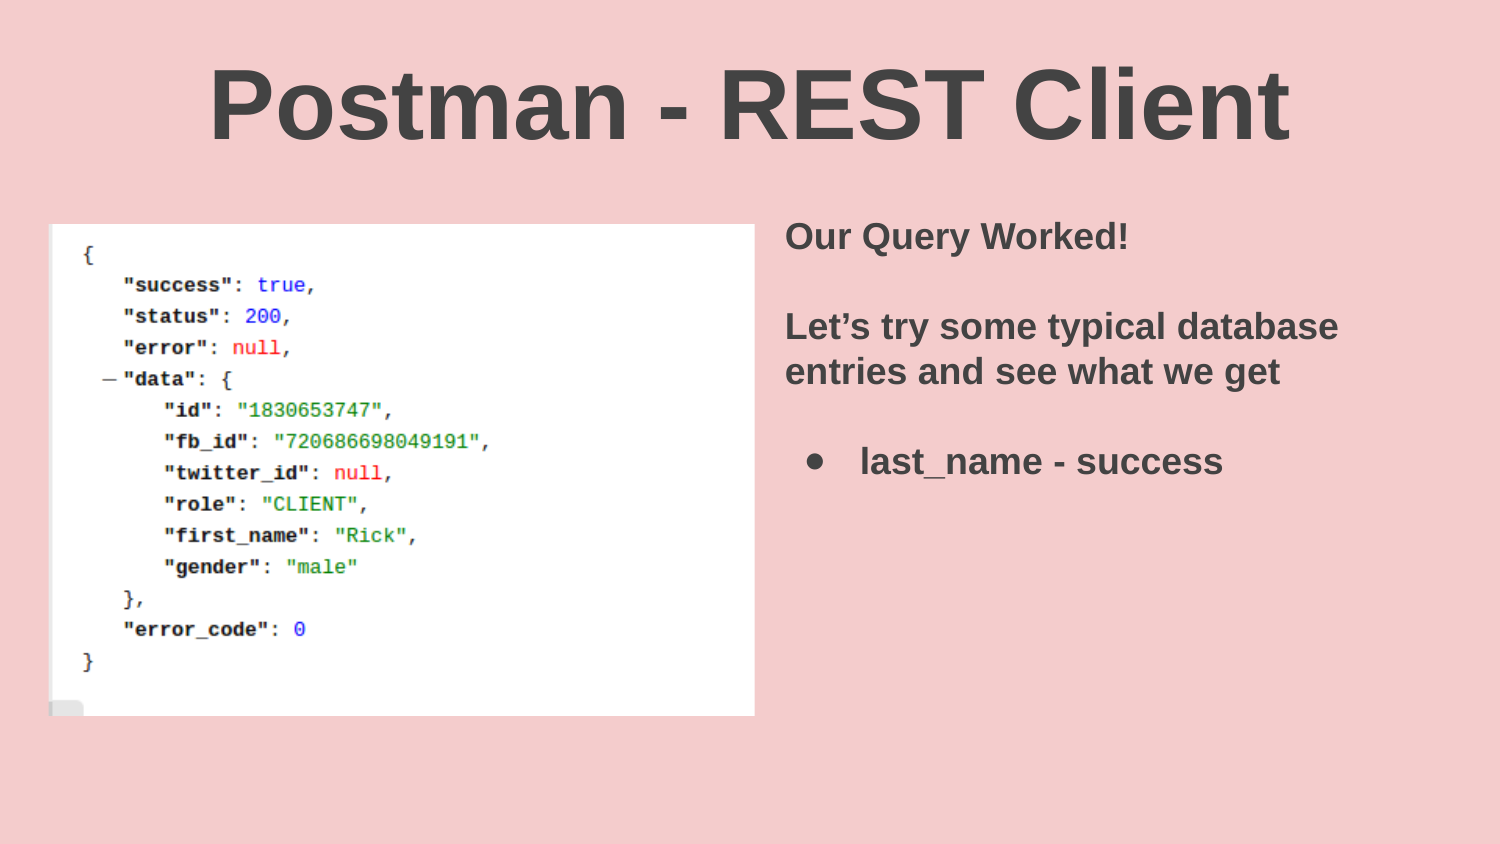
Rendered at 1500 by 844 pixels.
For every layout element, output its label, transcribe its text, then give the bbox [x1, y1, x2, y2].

list Our Query Worked! Let’s try some typical database entries and see what we get last_name - success [769, 196, 1425, 808]
picture [48, 224, 755, 716]
title Postman - REST Client [75, 33, 1425, 175]
